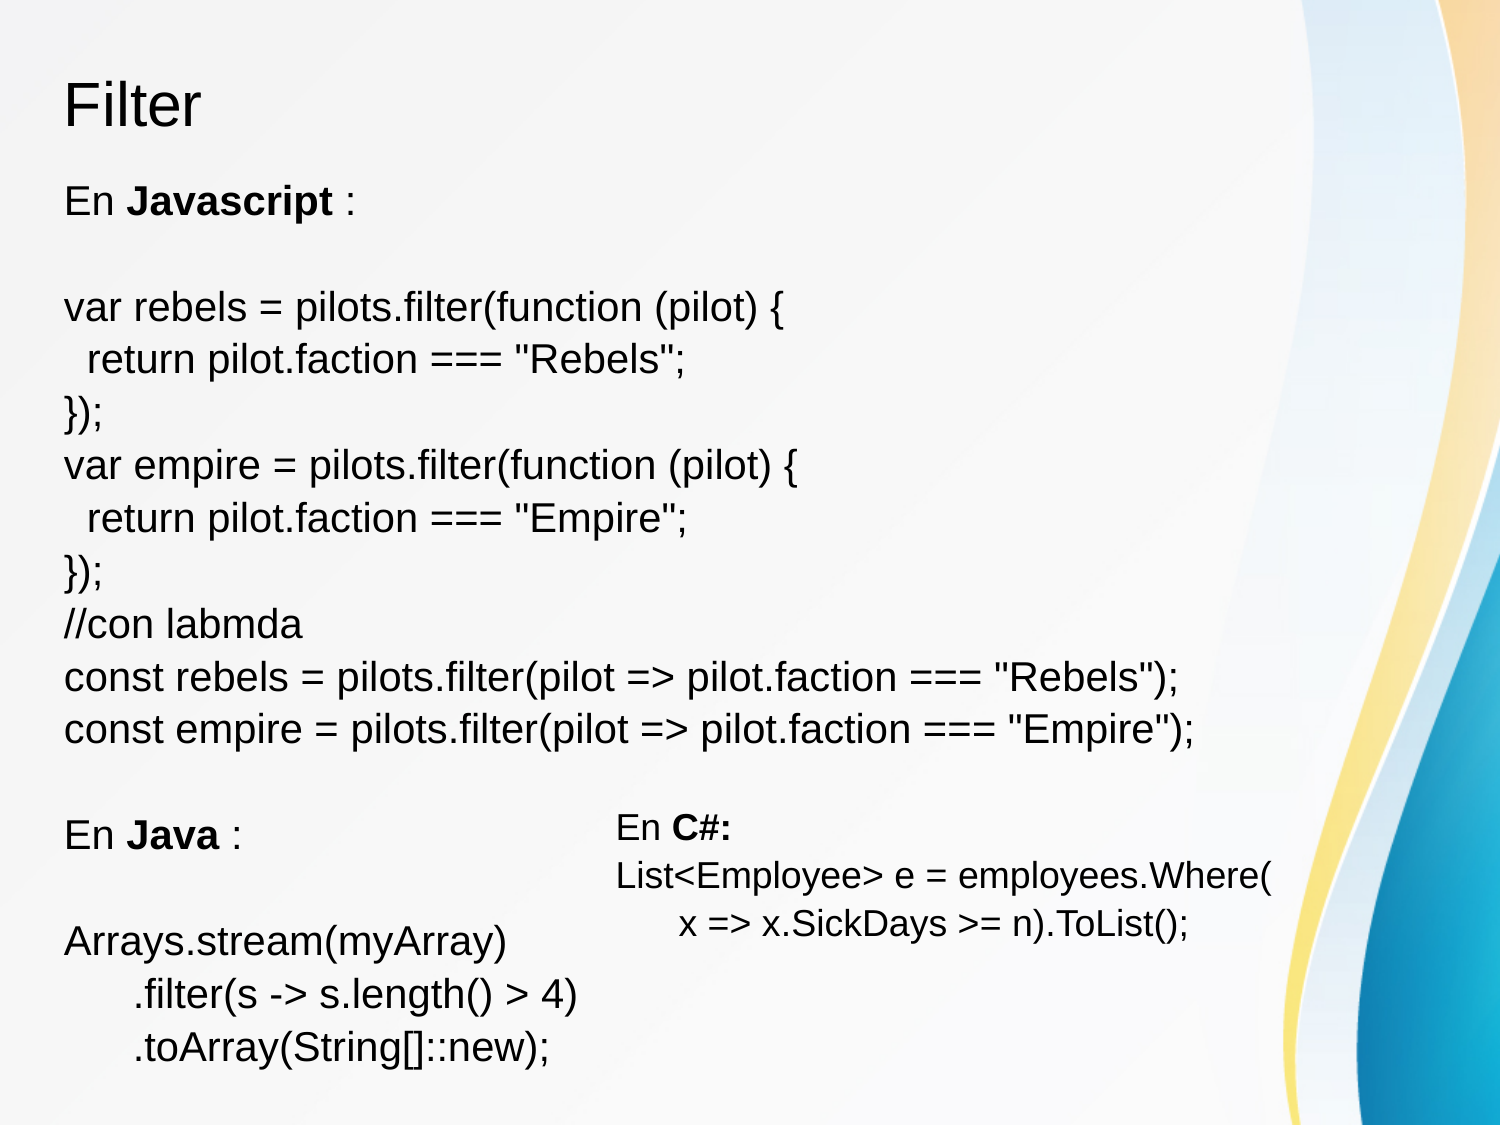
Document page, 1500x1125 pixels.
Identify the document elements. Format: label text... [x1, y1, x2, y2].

text_box Filter [52, 58, 1494, 117]
text_box En C#: List<Employee> e = employees.Where( x => x.SickDays >= n).ToList(); [604, 666, 1500, 1125]
text_box En Javascript : var rebels = pilots.filter(function (pilot) { return pilot.faction === "Rebels"; }); var empire = pilots.filter(function (pilot) { return pilot.faction === "Empire"; }); //con labmda const rebels = pilots.filter(pilot => pilot.faction === "Rebels"); const empire = pilots.filter(pilot => pilot.faction === "Empire"); En Java : Arrays.stream(myArray) .filter(s -> s.length() > 4) .toArray(String[]::new); [52, 168, 1374, 987]
picture [0, 0, 1500, 1125]
